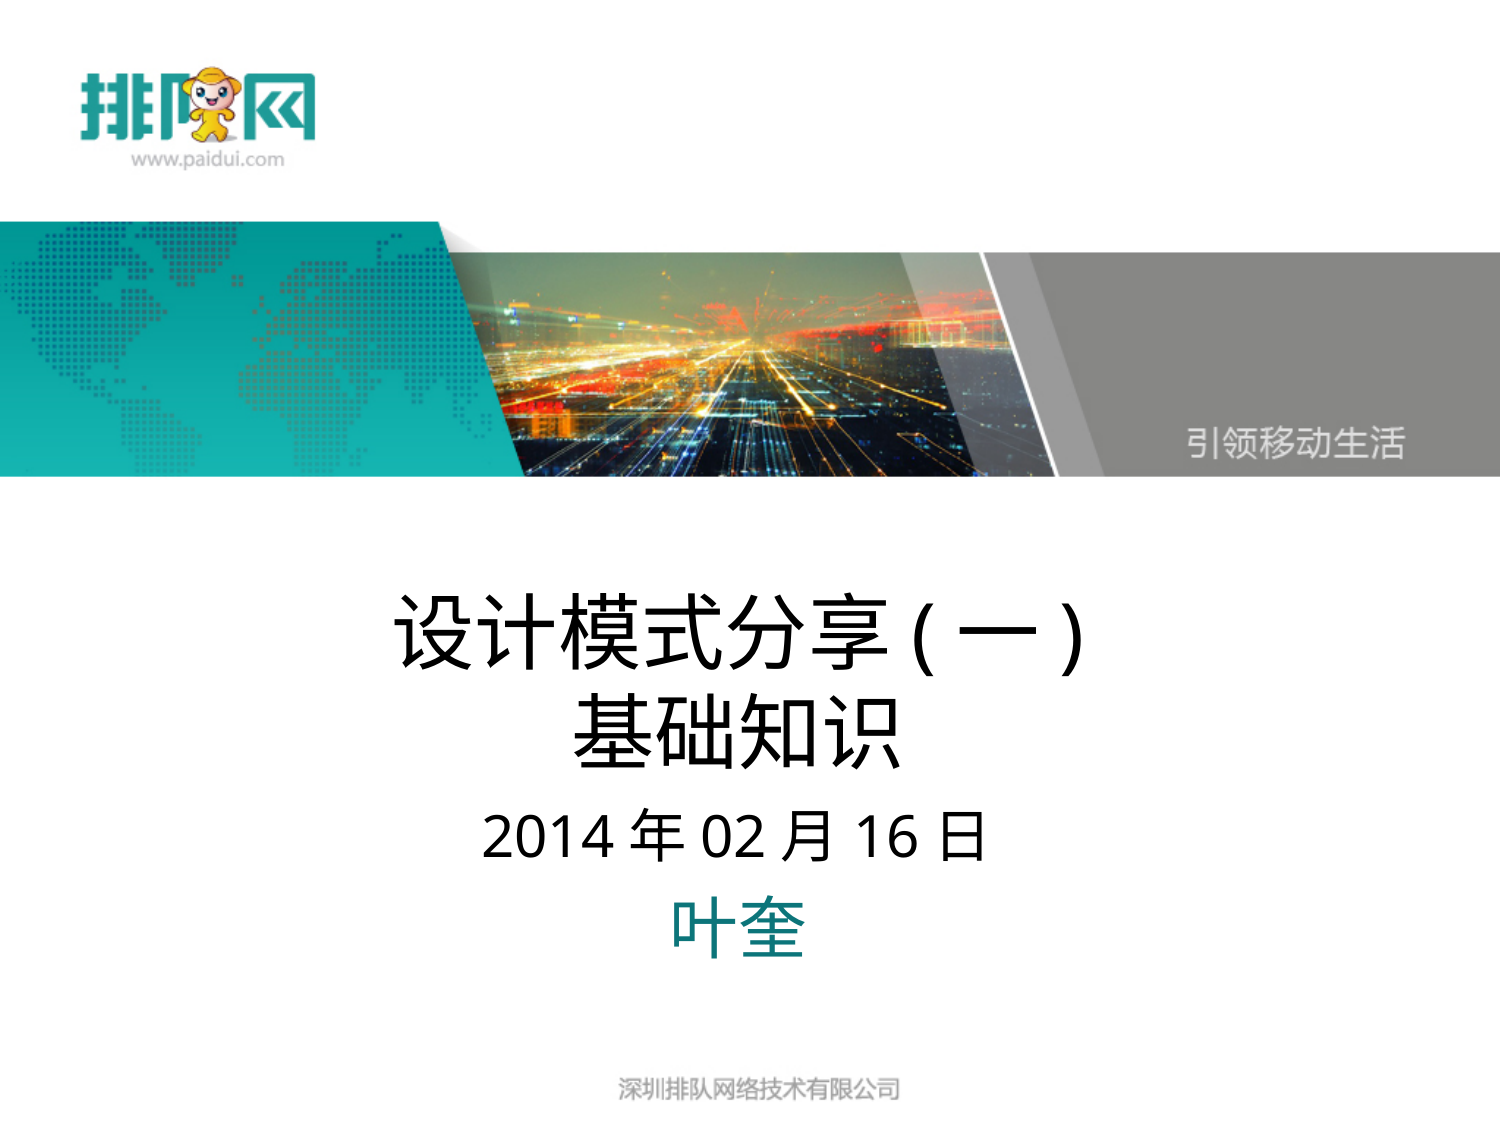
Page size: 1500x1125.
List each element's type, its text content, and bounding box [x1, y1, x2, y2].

text_box 2014年02月16日 [134, 791, 1339, 877]
text_box 叶奎 [619, 877, 857, 975]
picture [0, 0, 1500, 1125]
text_box 设计模式分享(一) 基础知识 [135, 572, 1341, 788]
